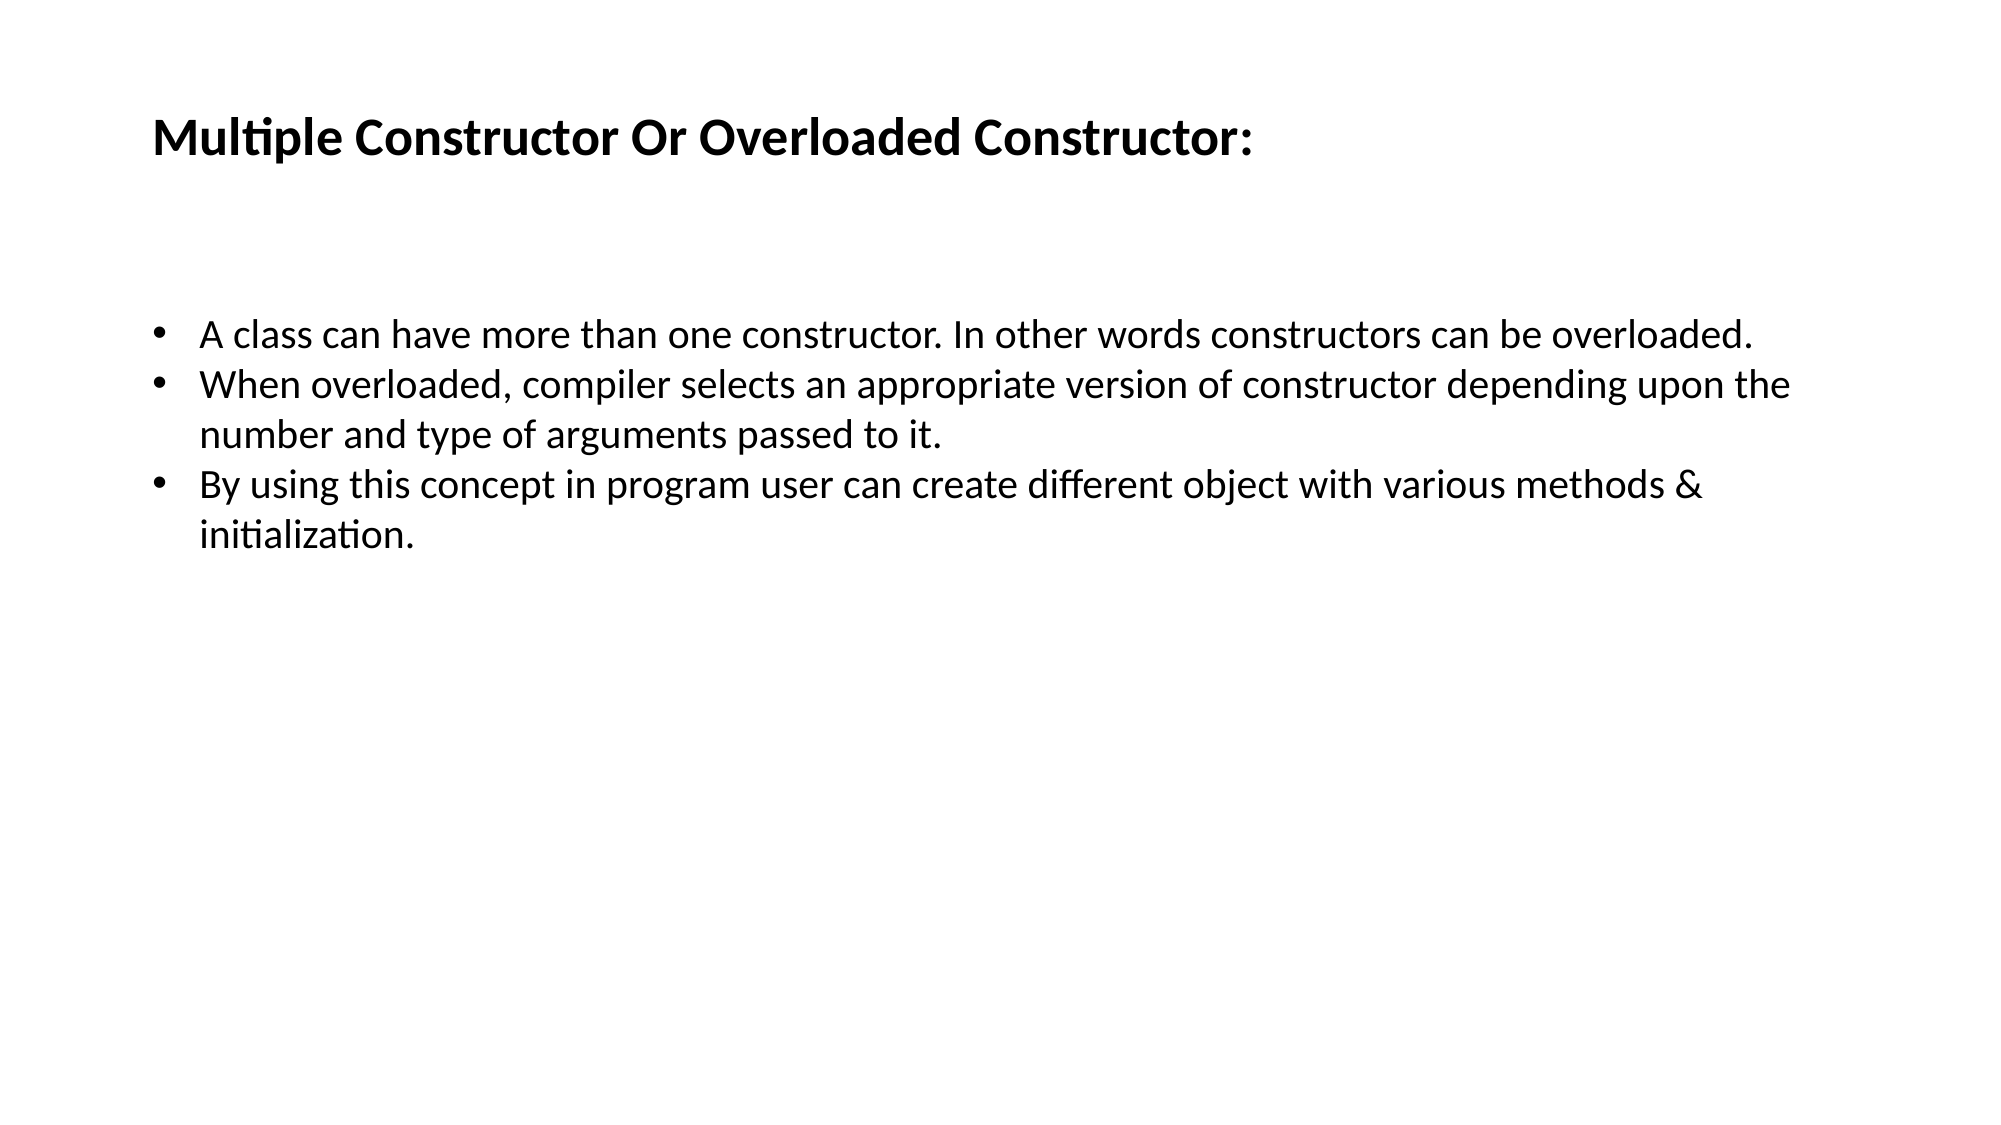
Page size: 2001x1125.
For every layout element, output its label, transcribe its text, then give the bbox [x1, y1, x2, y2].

list A class can have more than one constructor. In other words constructors can be overloaded. When overloaded, compiler selects an appropriate version of constructor depending upon the number and type of arguments passed to it. By using this concept in program user can create different object with various methods & initialization. [137, 299, 1863, 1014]
title Multiple Constructor Or Overloaded Constructor: [137, 59, 1863, 217]
